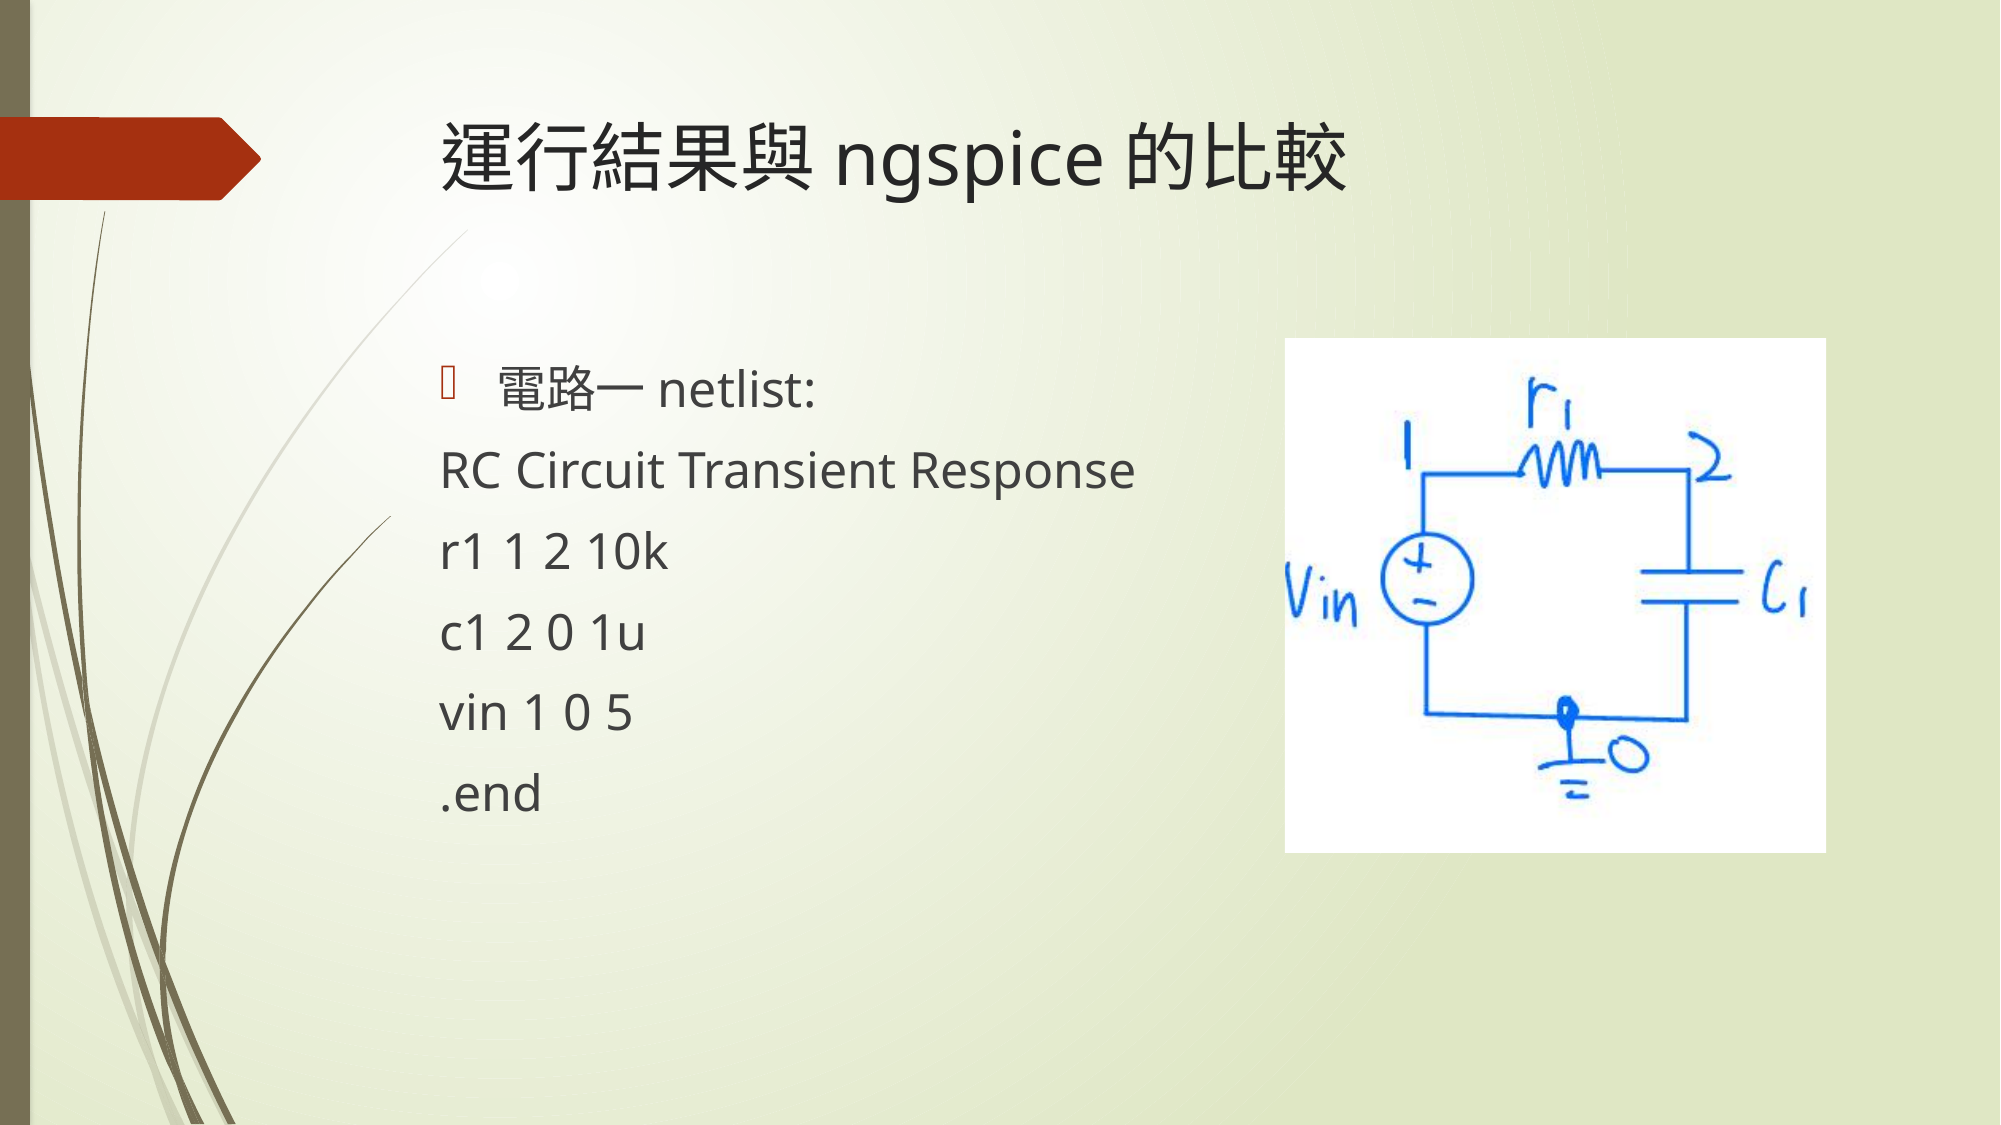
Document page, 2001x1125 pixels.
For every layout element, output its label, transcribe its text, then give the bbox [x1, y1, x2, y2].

title 運行結果與ngspice的比較 [425, 102, 1888, 313]
picture [1284, 337, 1827, 853]
list 電路一netlist: RC Circuit Transient Response r1 1 2 10k c1 2 0 1u vin 1 0 5 .end [424, 350, 1888, 970]
